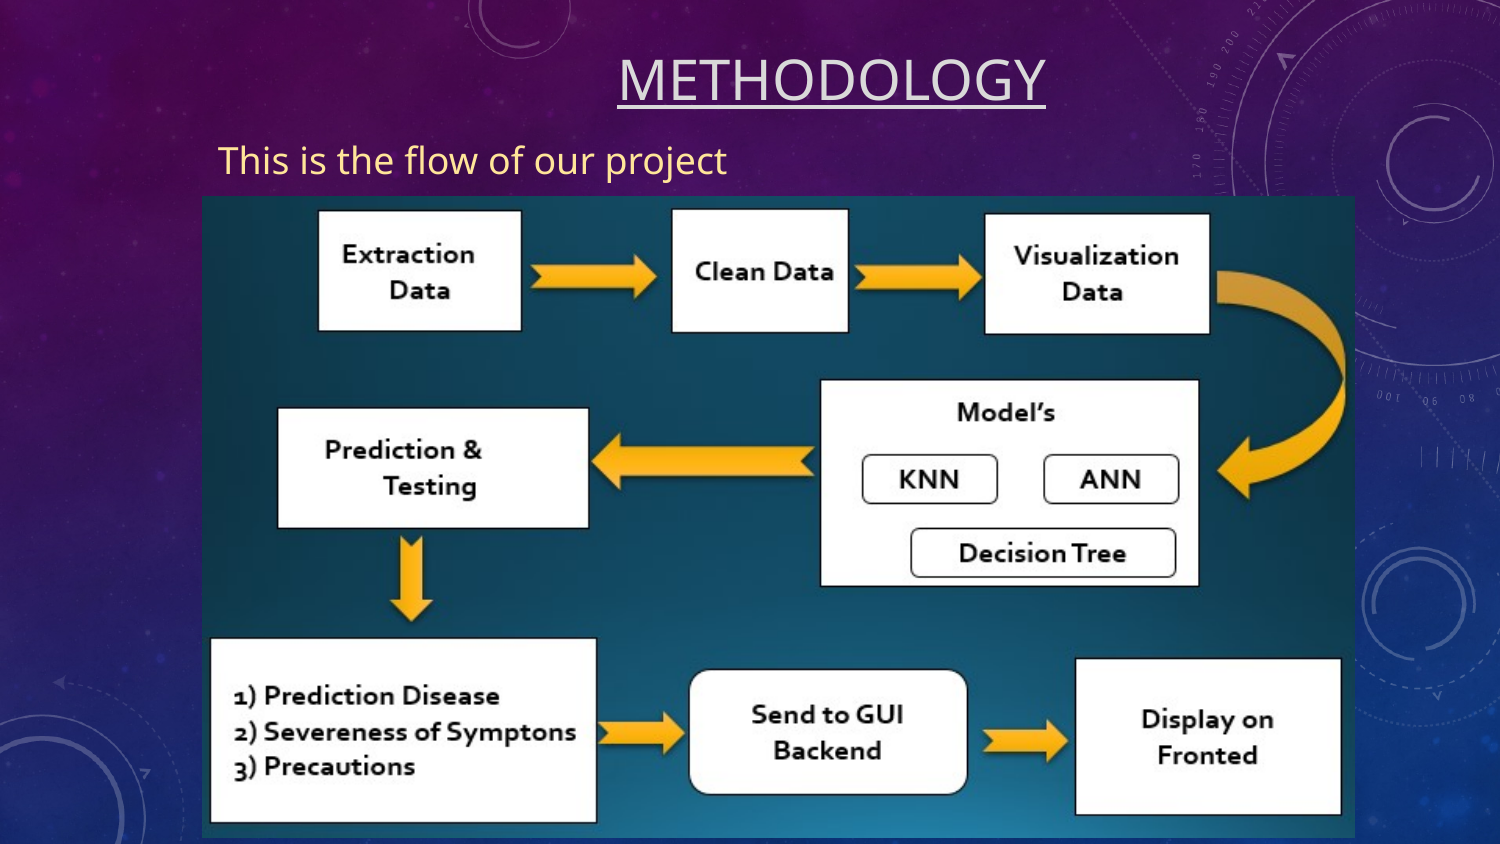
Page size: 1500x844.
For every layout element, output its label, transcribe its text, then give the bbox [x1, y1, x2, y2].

text_box This is the flow of our project [202, 82, 981, 196]
picture [0, 0, 1500, 844]
title METHODOLOGY [202, 29, 1461, 158]
